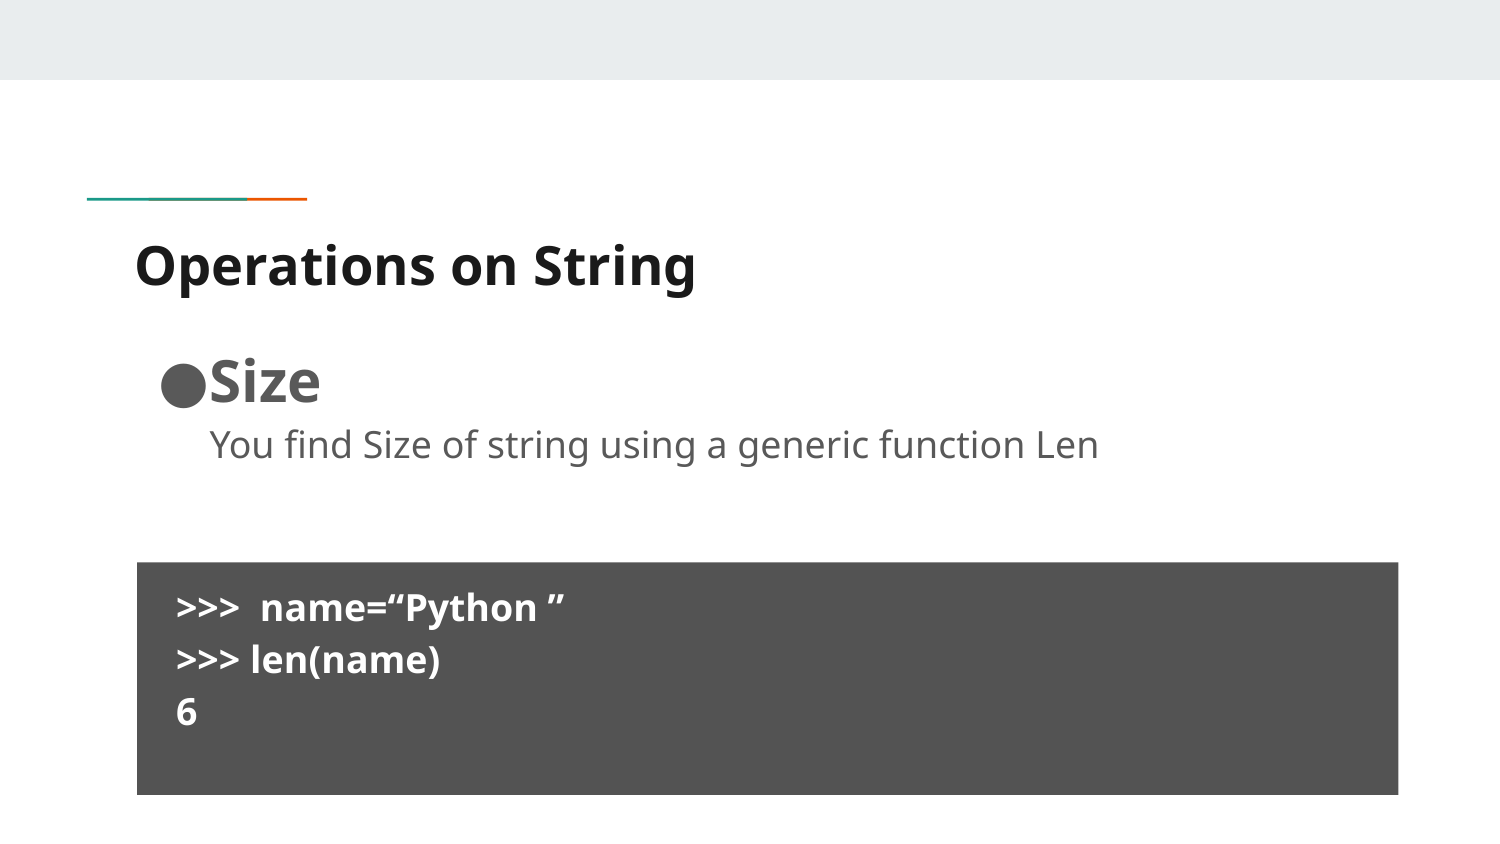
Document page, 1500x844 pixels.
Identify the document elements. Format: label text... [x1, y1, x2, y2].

list Size You find Size of string using a generic function Len [119, 318, 1381, 532]
text_box >>> name=“Python ” >>> len(name) 6 [137, 562, 1399, 795]
title Operations on String [119, 216, 1381, 305]
